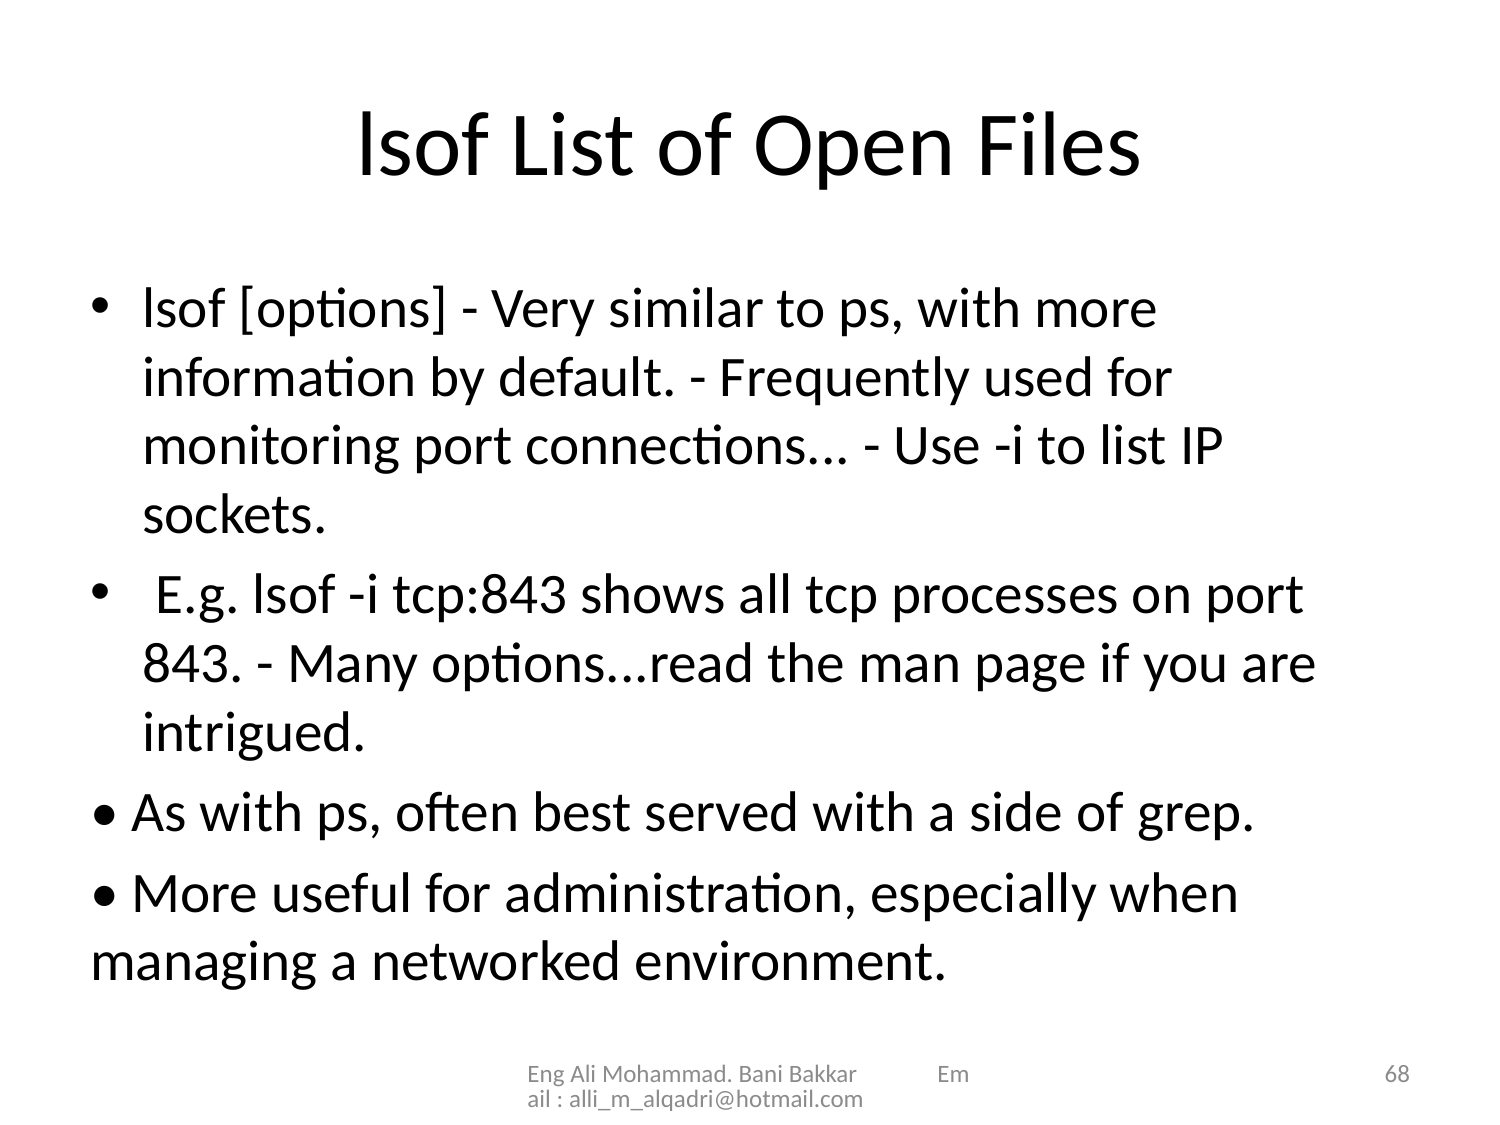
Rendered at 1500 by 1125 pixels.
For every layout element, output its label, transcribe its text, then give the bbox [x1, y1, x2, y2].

slide_number 68 [1074, 1042, 1425, 1103]
list lsof [options] - Very similar to ps, with more information by default. - Frequently used for monitoring port connections... - Use -i to list IP sockets. E.g. lsof -i tcp:843 shows all tcp processes on port 843. - Many options...read the man page if you are intrigued. • As with ps, often best served with a side of grep. • More useful for administration, especially when managing a networked environment. [75, 262, 1425, 1005]
footer Eng Ali Mohammad. Bani Bakkar Email : alli_m_alqadri@hotmail.com [512, 1042, 988, 1103]
title lsof List of Open Files [75, 45, 1425, 233]
